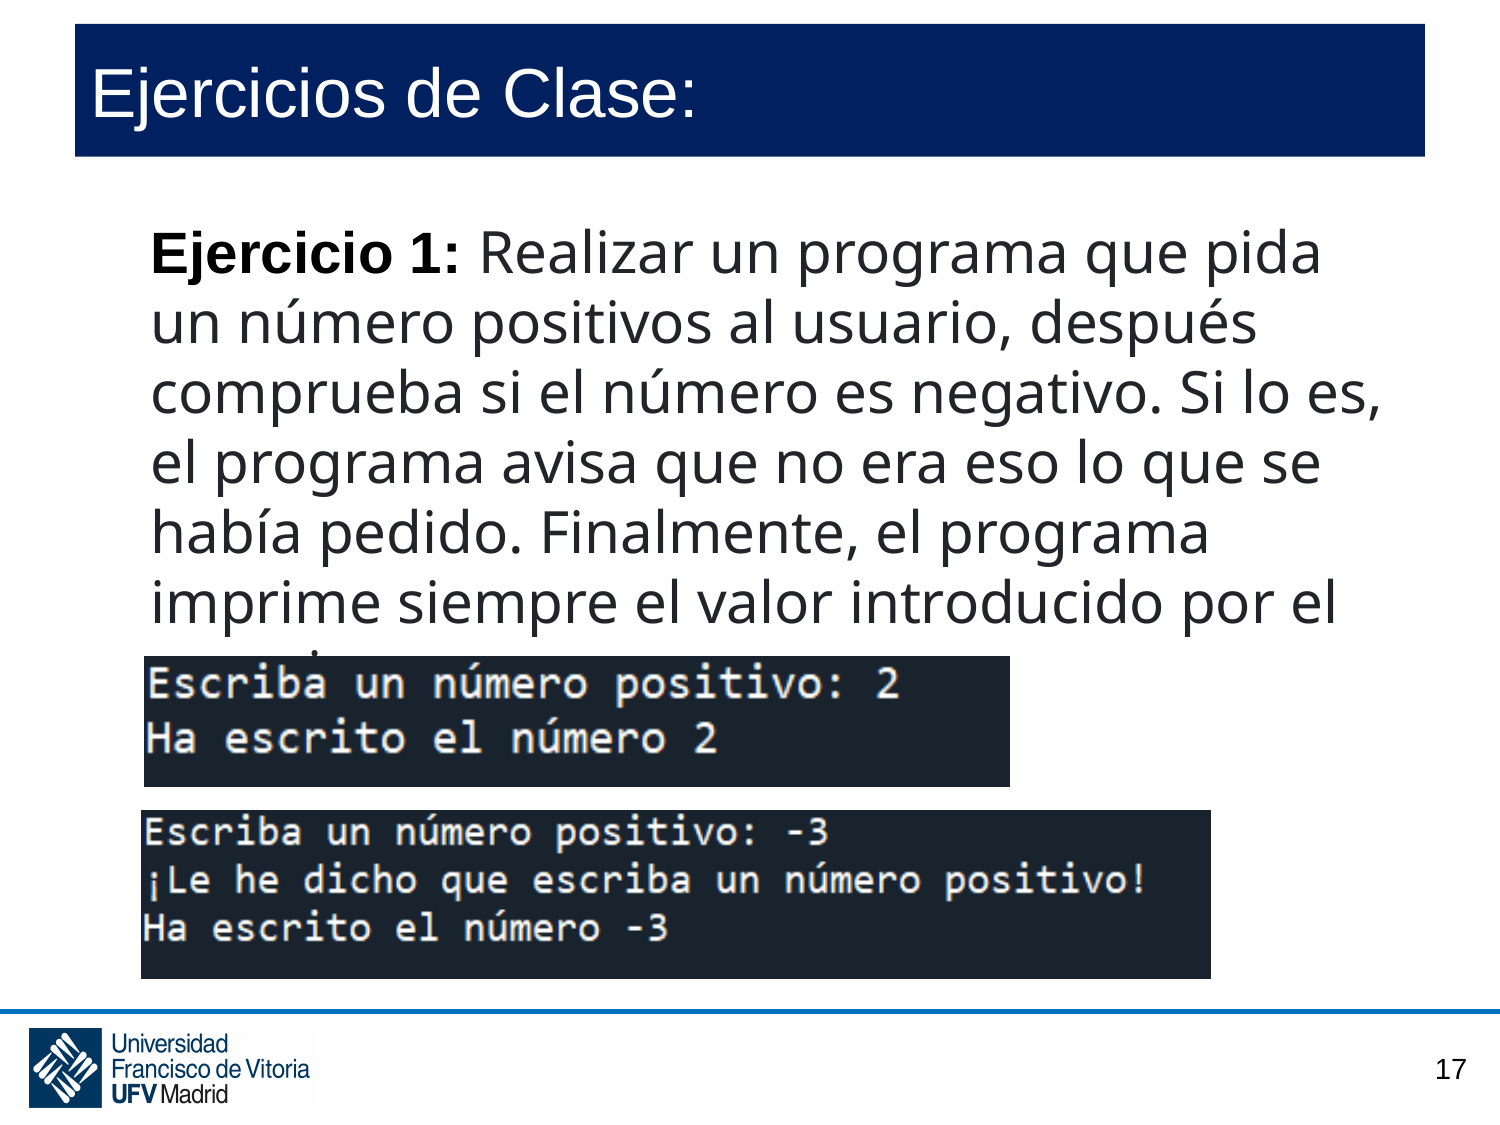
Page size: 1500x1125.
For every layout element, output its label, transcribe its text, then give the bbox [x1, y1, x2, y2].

text_box Ejercicio 1: Realizar un programa que pida un número positivos al usuario, después comprueba si el número es negativo. Si lo es, el programa avisa que no era eso lo que se había pedido. Finalmente, el programa imprime siempre el valor introducido por el usuario. [135, 208, 1425, 783]
slide_number 17 [1352, 1042, 1483, 1102]
picture [144, 656, 1011, 788]
picture [140, 810, 1211, 980]
picture [29, 1028, 319, 1108]
title Ejercicios de Clase: [75, 23, 1425, 157]
